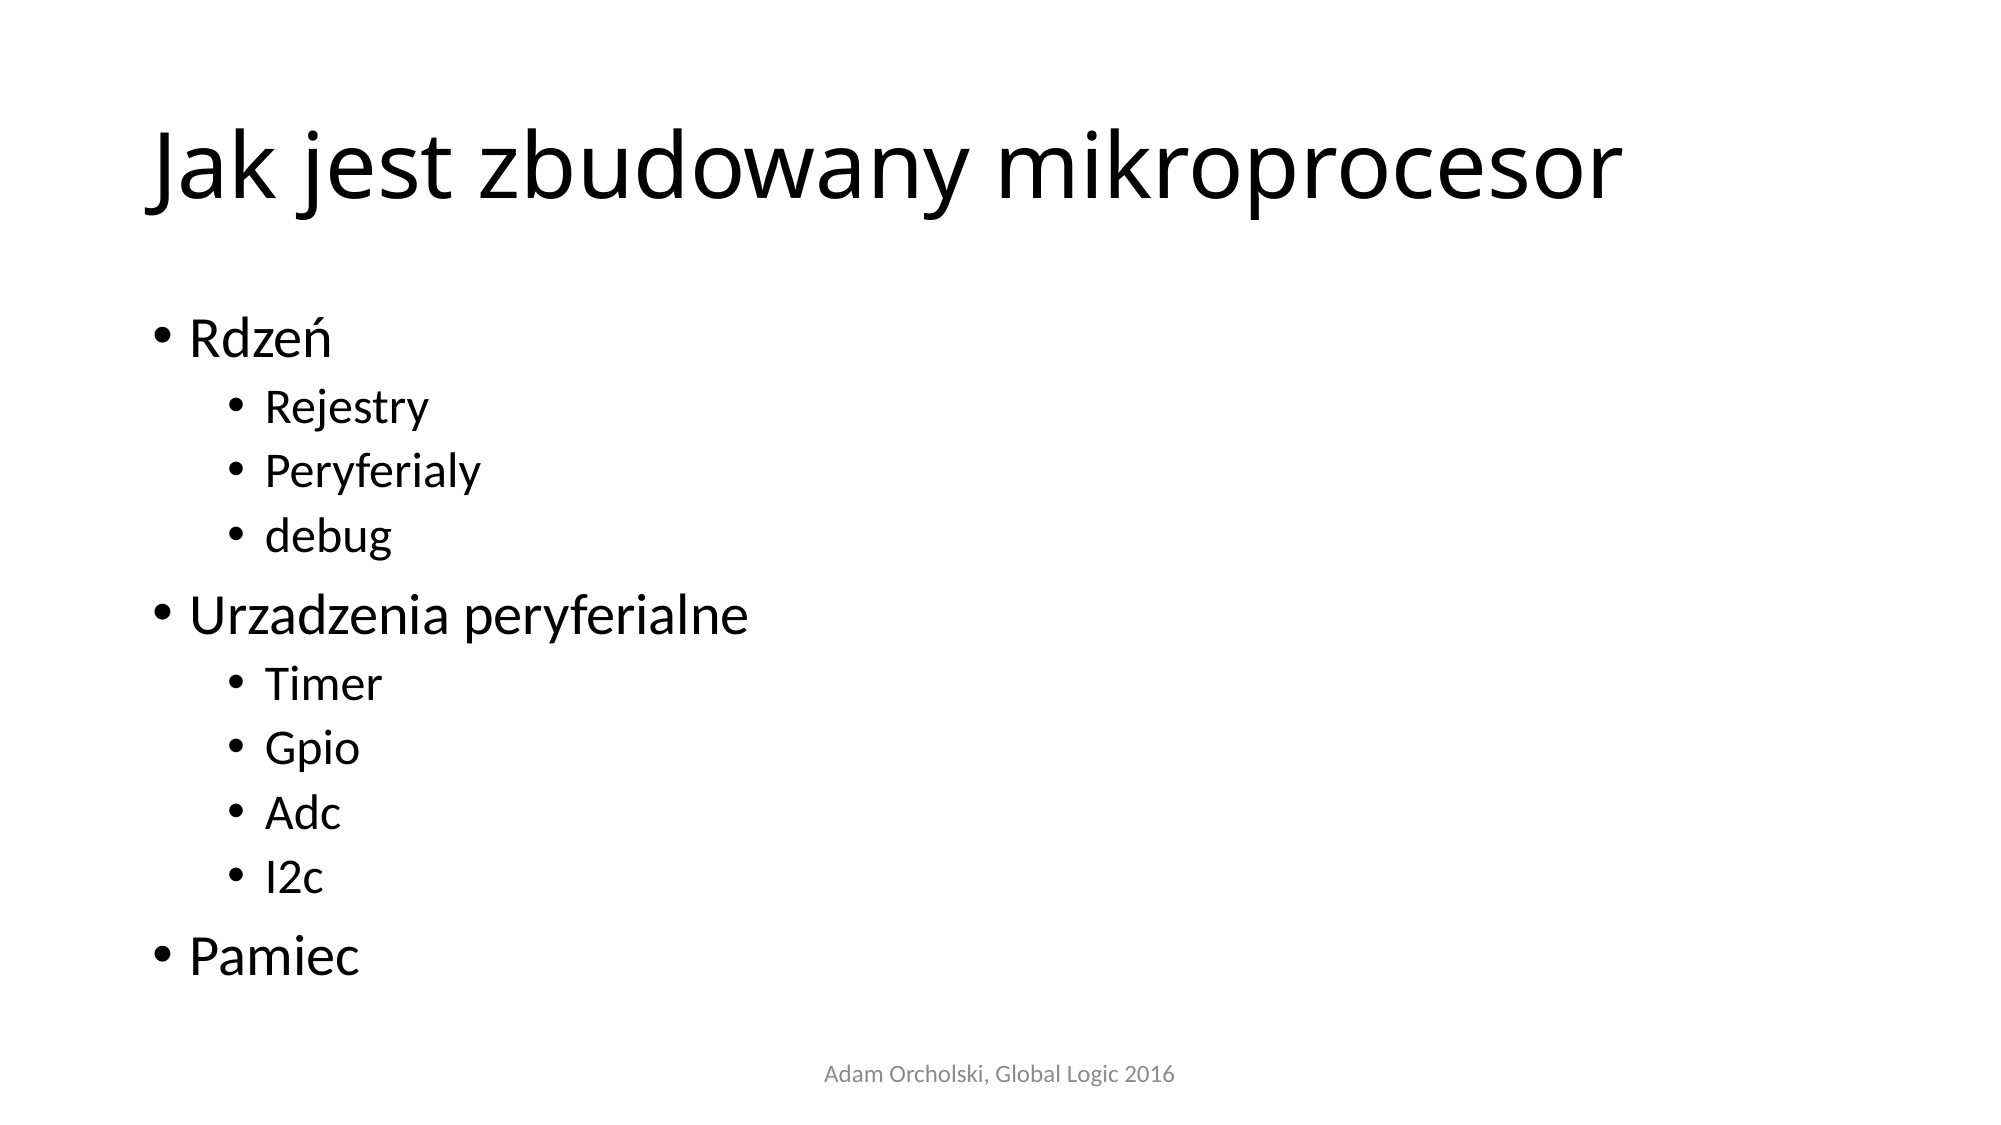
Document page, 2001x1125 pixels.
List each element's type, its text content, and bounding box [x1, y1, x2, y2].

footer Adam Orcholski, Global Logic 2016 [662, 1042, 1338, 1103]
title Jak jest zbudowany mikroprocesor [137, 59, 1863, 278]
list Rdzeń Rejestry Peryferialy debug Urzadzenia peryferialne Timer Gpio Adc I2c Pamiec [137, 299, 1863, 1014]
